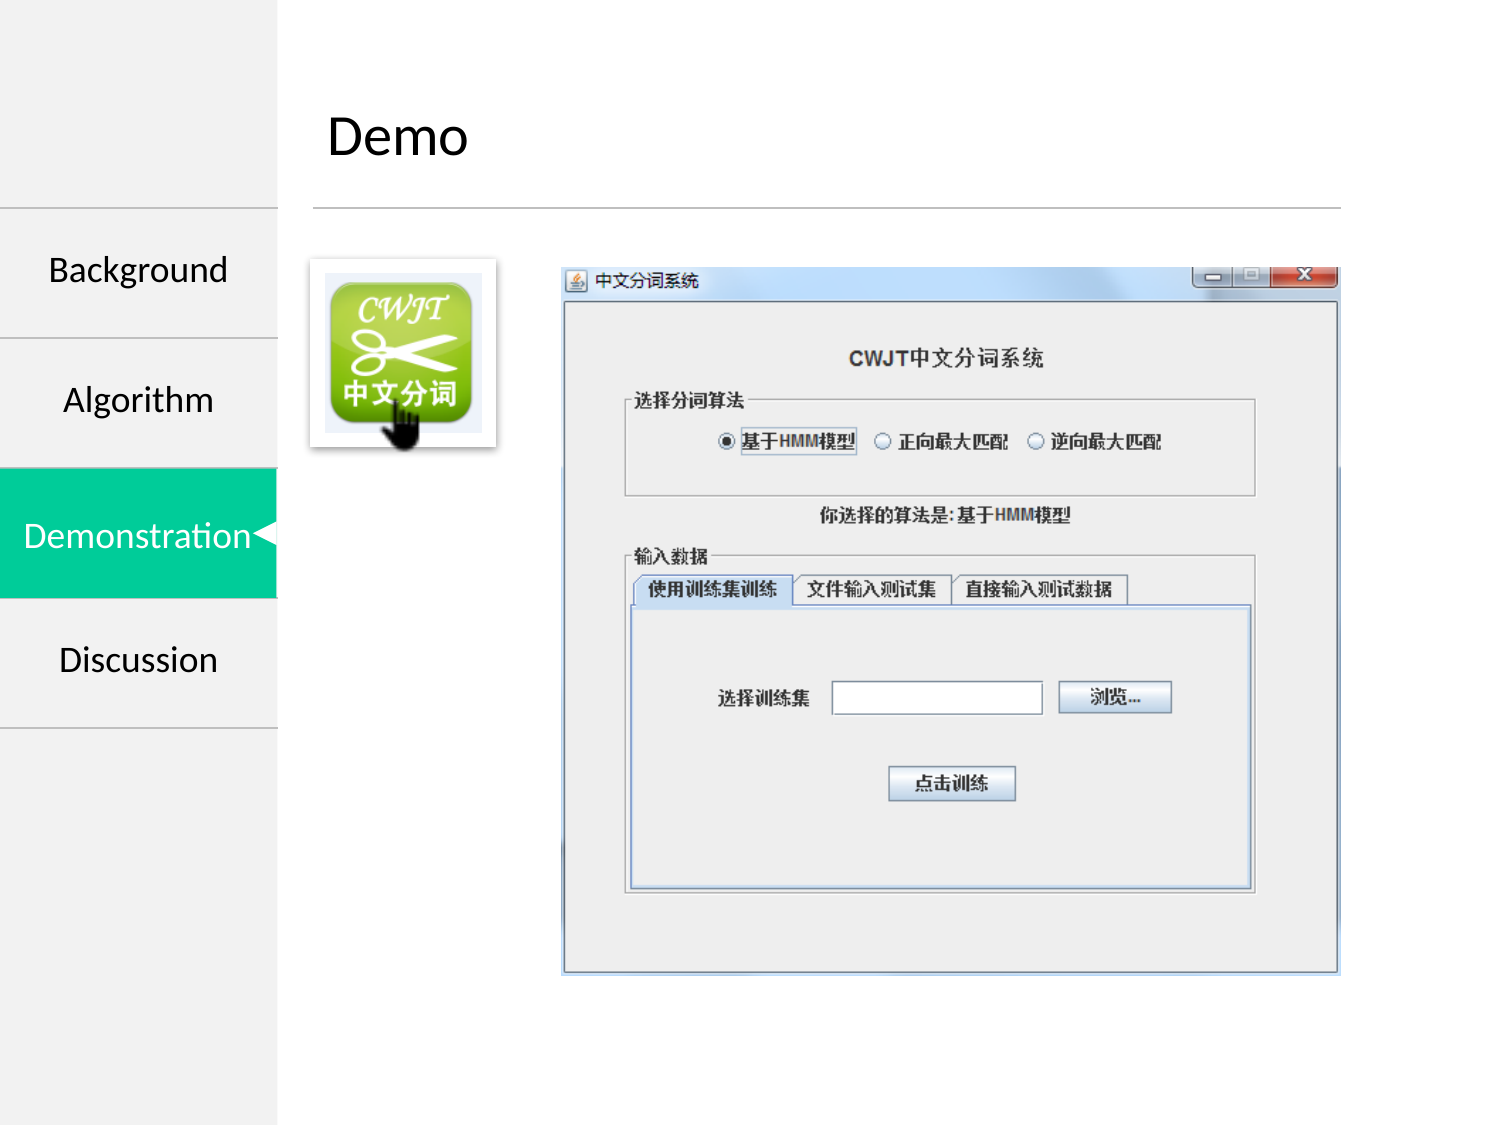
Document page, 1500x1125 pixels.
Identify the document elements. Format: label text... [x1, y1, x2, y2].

text_box Demo [312, 90, 1353, 175]
picture [560, 266, 1341, 977]
picture [324, 273, 482, 470]
